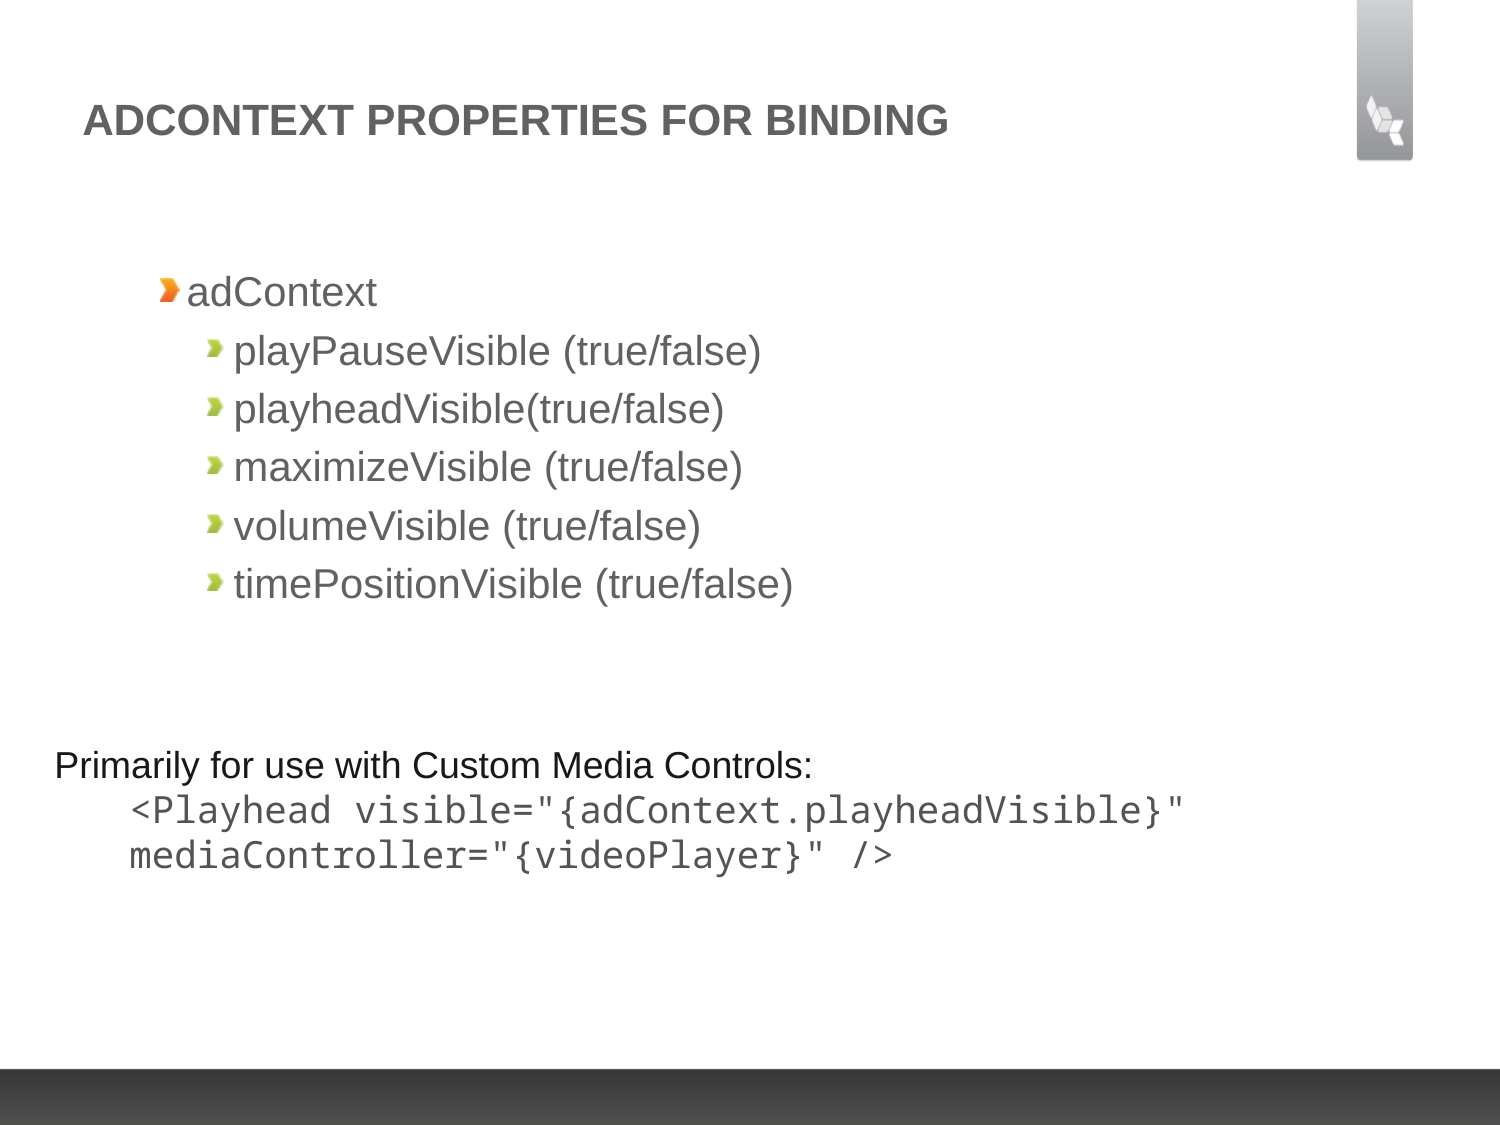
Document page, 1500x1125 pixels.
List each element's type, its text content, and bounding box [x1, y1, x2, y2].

title Adcontext properties for binding [66, 34, 1322, 203]
text_box Primarily for use with Custom Media Controls: <Playhead visible="{adContext.playheadVisible}" mediaController="{videoPlayer}" /> [39, 733, 1431, 883]
list adContext playPauseVisible (true/false) playheadVisible(true/false) maximizeVisible (true/false) volumeVisible (true/false) timePositionVisible (true/false) [144, 257, 1358, 717]
picture [0, 0, 1500, 1125]
